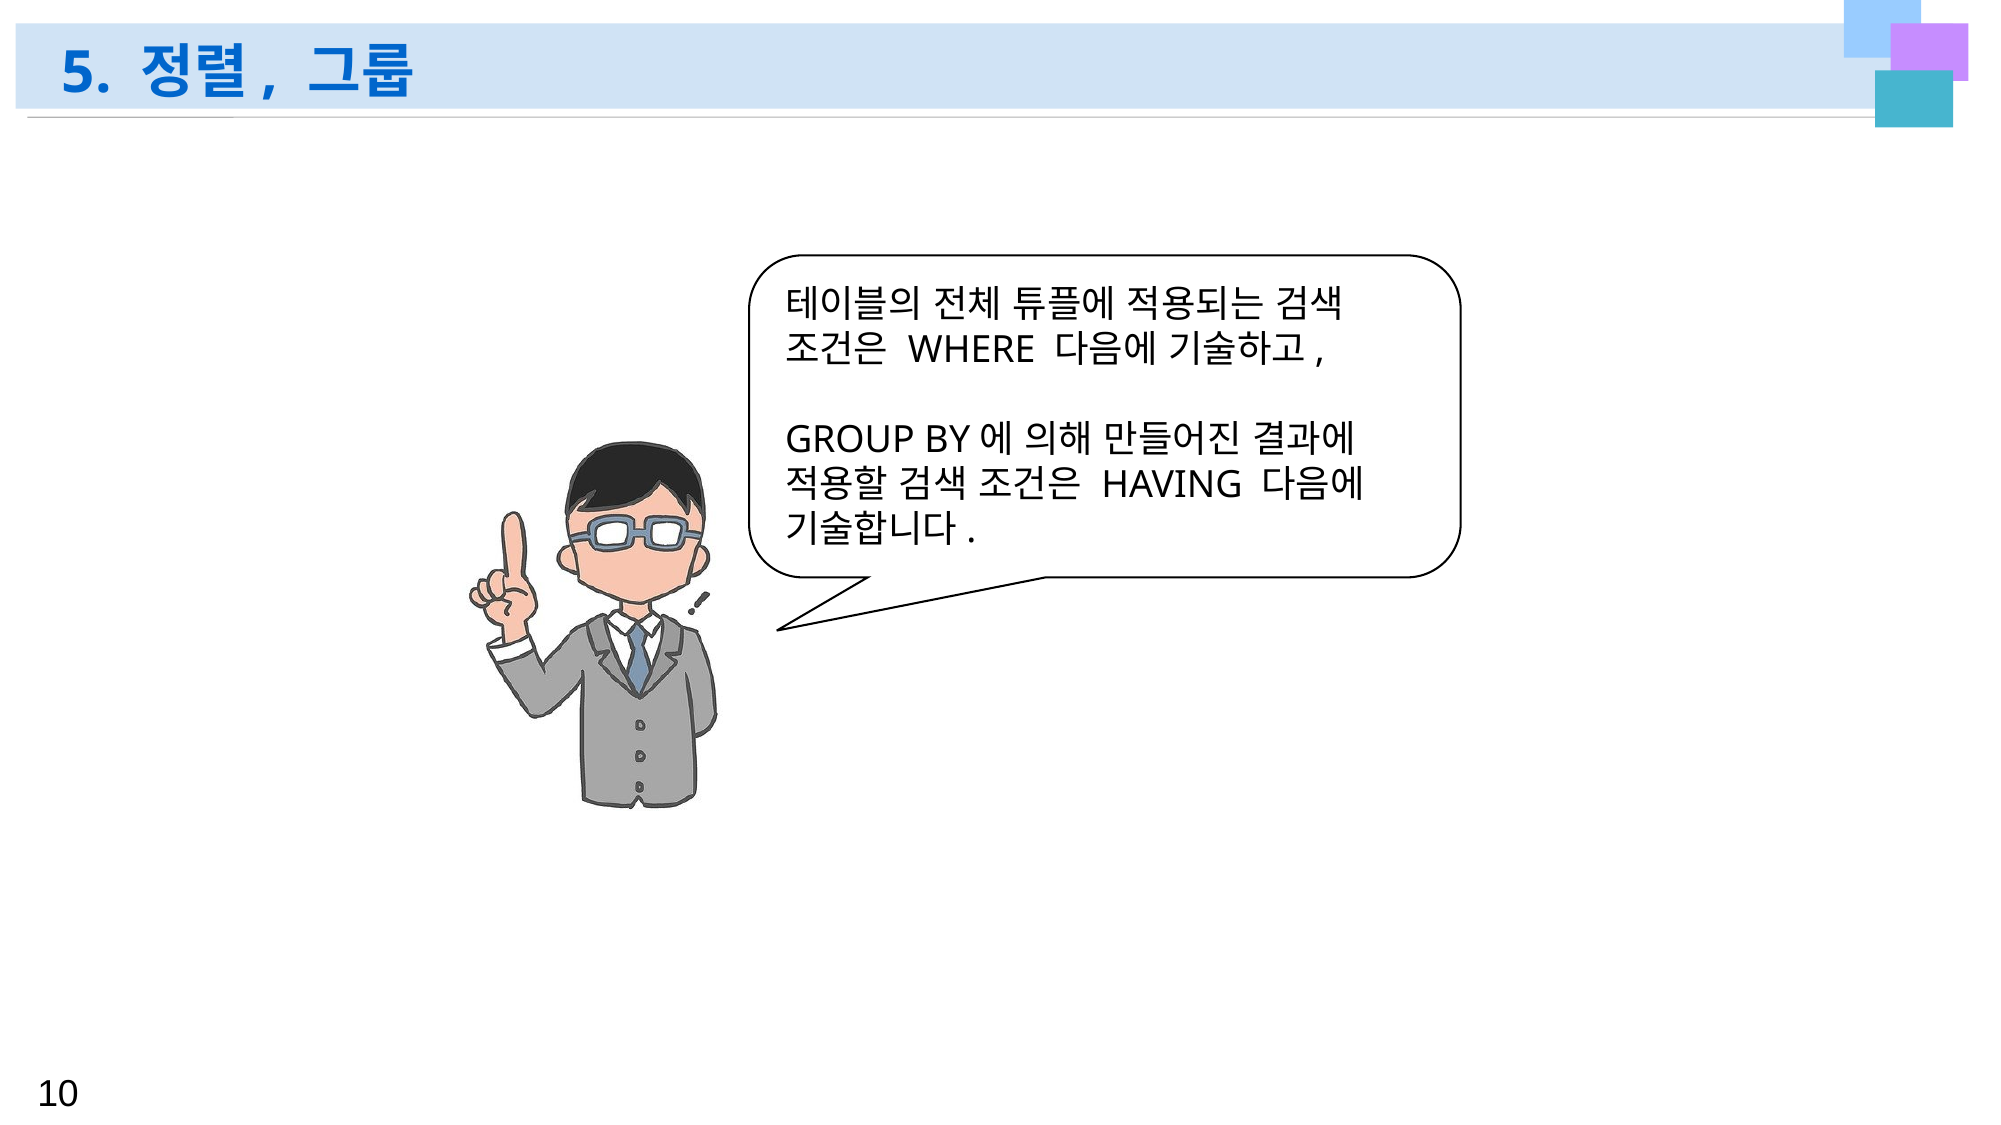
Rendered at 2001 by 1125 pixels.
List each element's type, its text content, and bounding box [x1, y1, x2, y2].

picture [462, 441, 735, 812]
text_box 테이블의 전체 튜플에 적용되는 검색 조건은 WHERE 다음에 기술하고, GROUP BY에 의해 만들어진 결과에 적용할 검색 조건은 HAVING 다음에 기술합니다. [770, 272, 1440, 558]
text_box [749, 255, 1461, 631]
title 5. 정렬, 그룹 [46, 25, 1844, 114]
